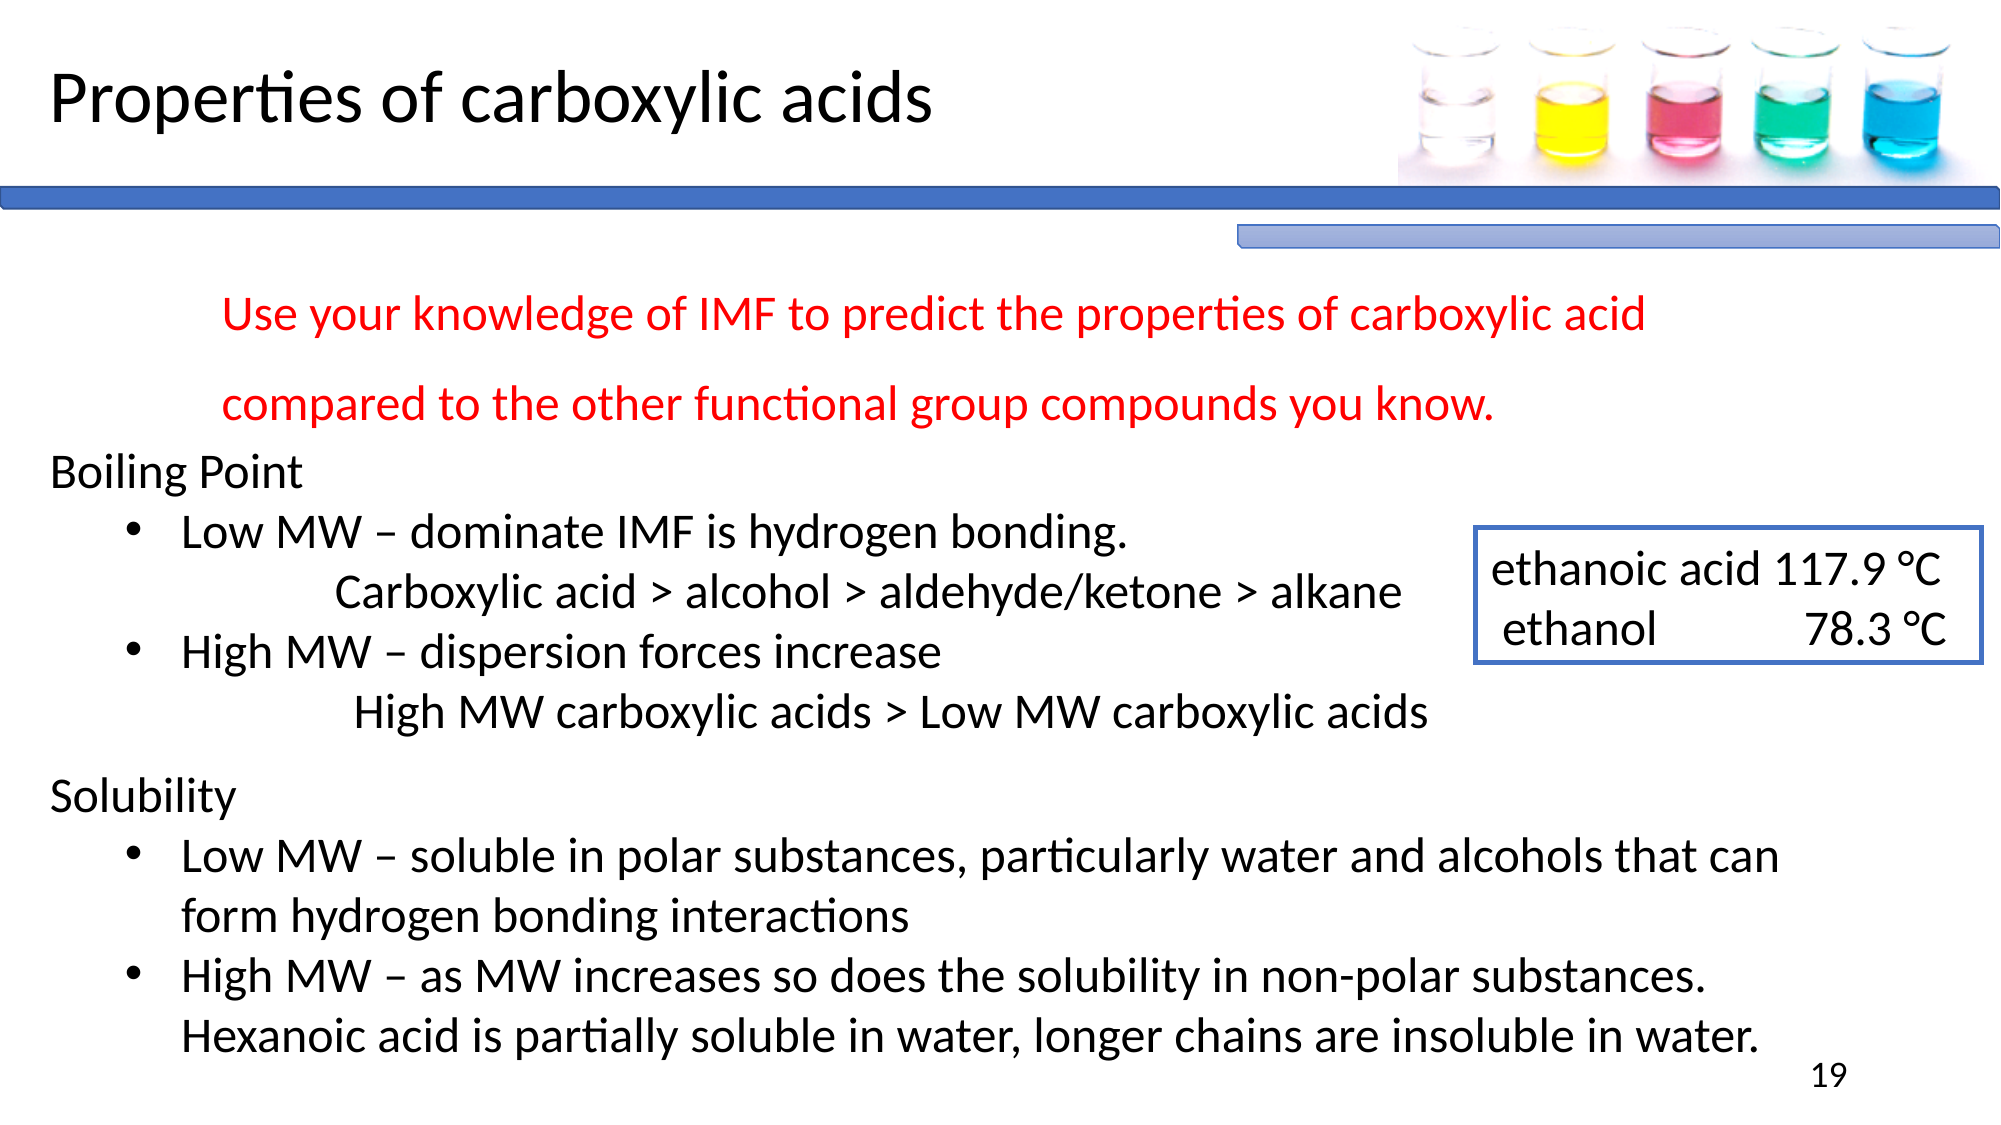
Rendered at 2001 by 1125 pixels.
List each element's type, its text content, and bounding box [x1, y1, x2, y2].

picture [1397, 0, 2000, 188]
text_box Use your knowledge of IMF to predict the properties of carboxylic acid compared to the other functional group compounds you know. [206, 242, 1863, 438]
text_box [1237, 224, 2000, 248]
text_box Boiling Point Low MW – dominate IMF is hydrogen bonding. Carboxylic acid > alcohol > aldehyde/ketone > alkane High MW – dispersion forces increase High MW carboxylic acids > Low MW carboxylic acids [34, 430, 1840, 754]
text_box [0, 186, 2000, 209]
text_box Solubility Low MW – soluble in polar substances, particularly water and alcohols that can form hydrogen bonding interactions High MW – as MW increases so does the solubility in non-polar substances. Hexanoic acid is partially soluble in water, longer chains are insoluble in water. [34, 754, 1840, 1070]
slide_number ‹#› [1412, 1042, 1863, 1103]
text_box Properties of carboxylic acids [34, 40, 1324, 146]
text_box ethanoic acid 117.9 °C ethanol 78.3 °C [1475, 527, 1982, 663]
